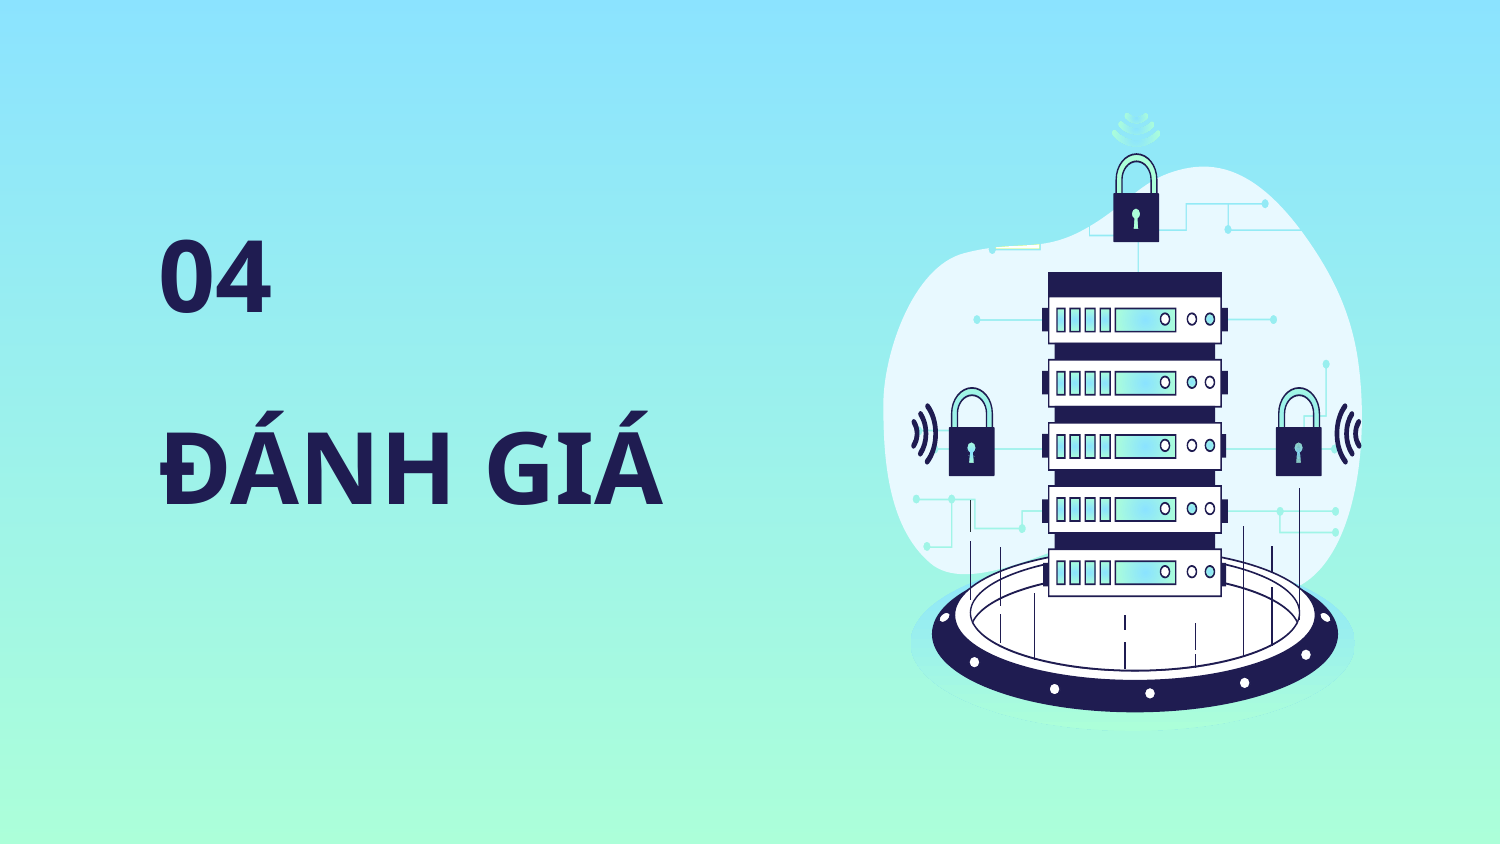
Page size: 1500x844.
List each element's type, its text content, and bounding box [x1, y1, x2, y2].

title 04 [143, 217, 580, 348]
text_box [883, 112, 1373, 732]
title ĐÁNH GIÁ [143, 327, 878, 602]
